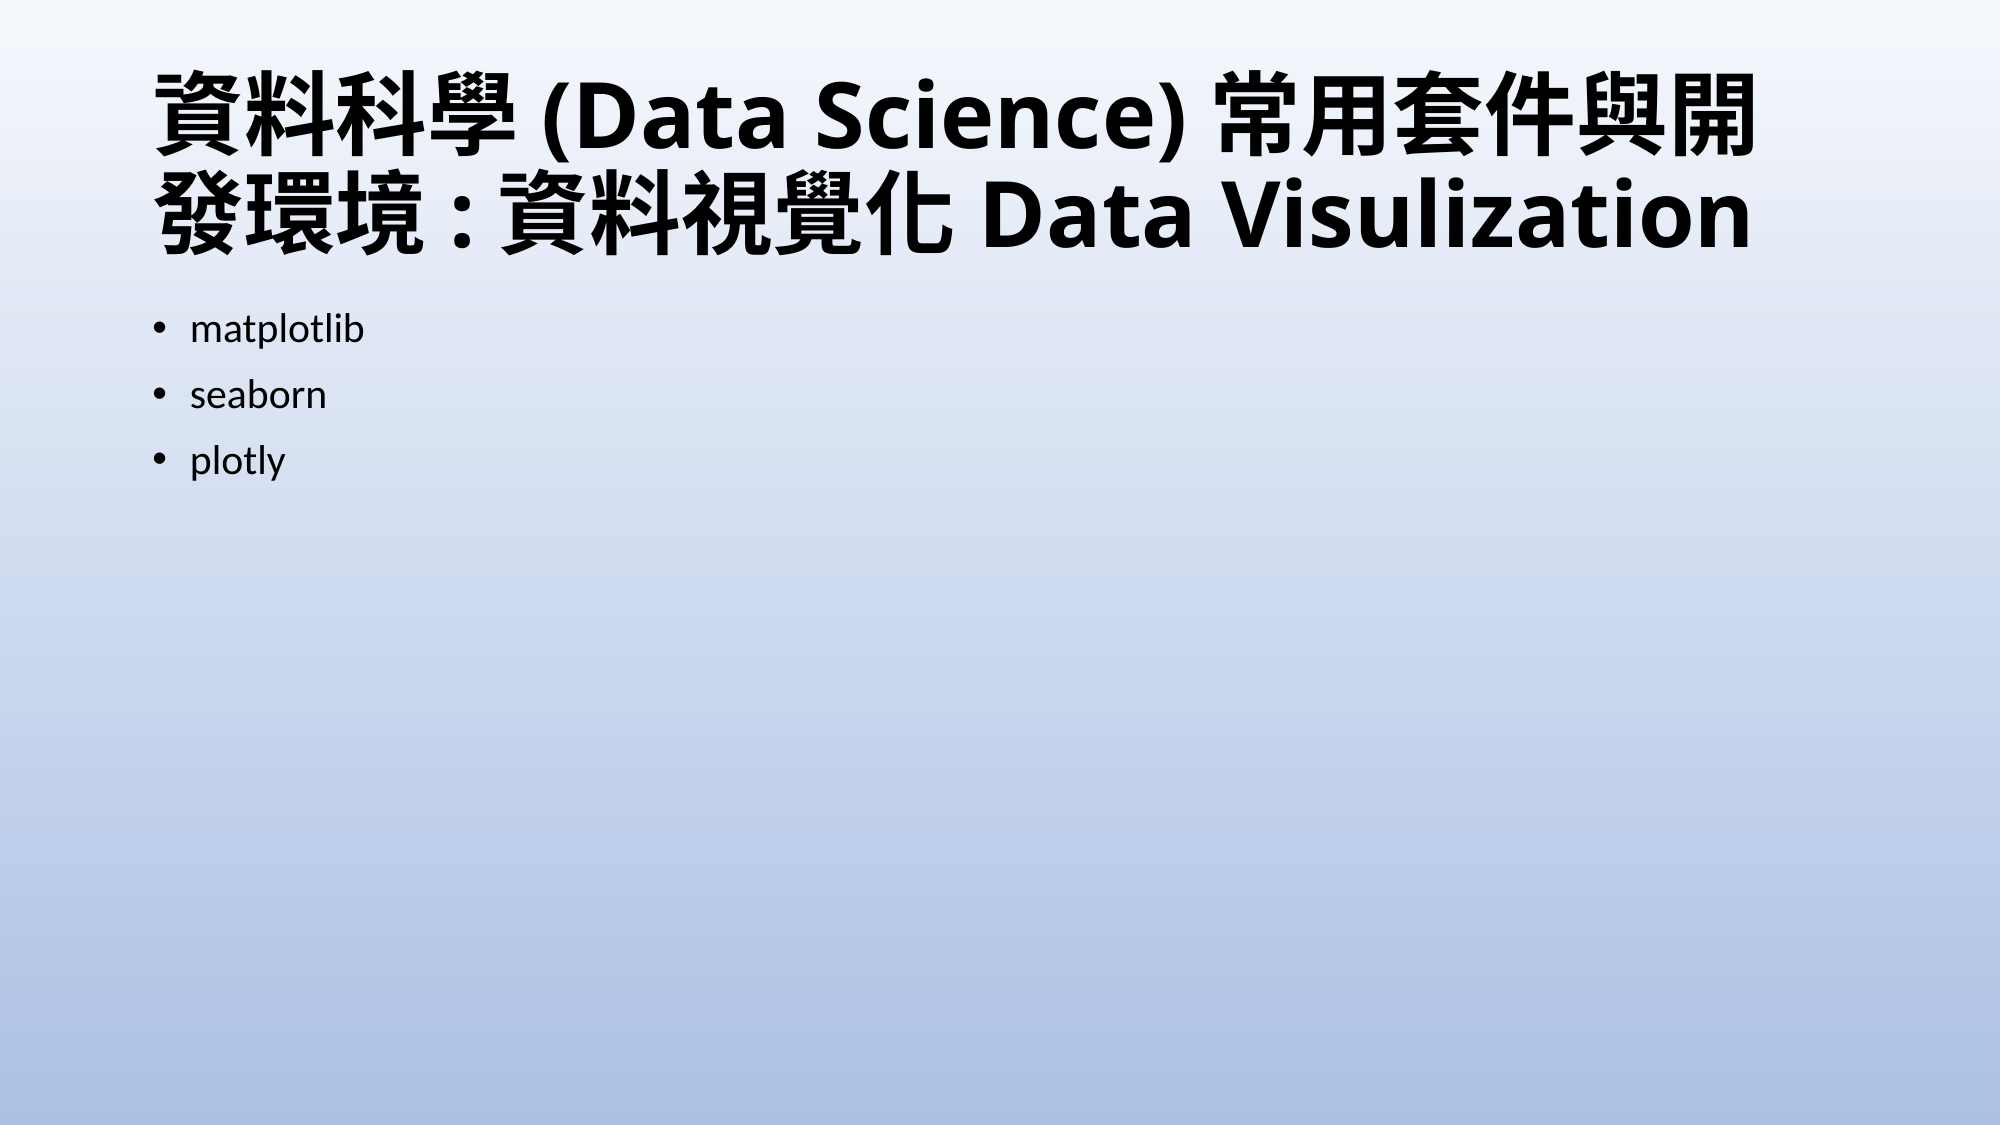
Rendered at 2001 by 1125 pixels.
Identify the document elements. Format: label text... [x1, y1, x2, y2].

title 資料科學(Data Science)常用套件與開發環境:資料視覺化Data Visulization [137, 59, 1863, 278]
list matplotlib seaborn plotly [137, 299, 1863, 1014]
